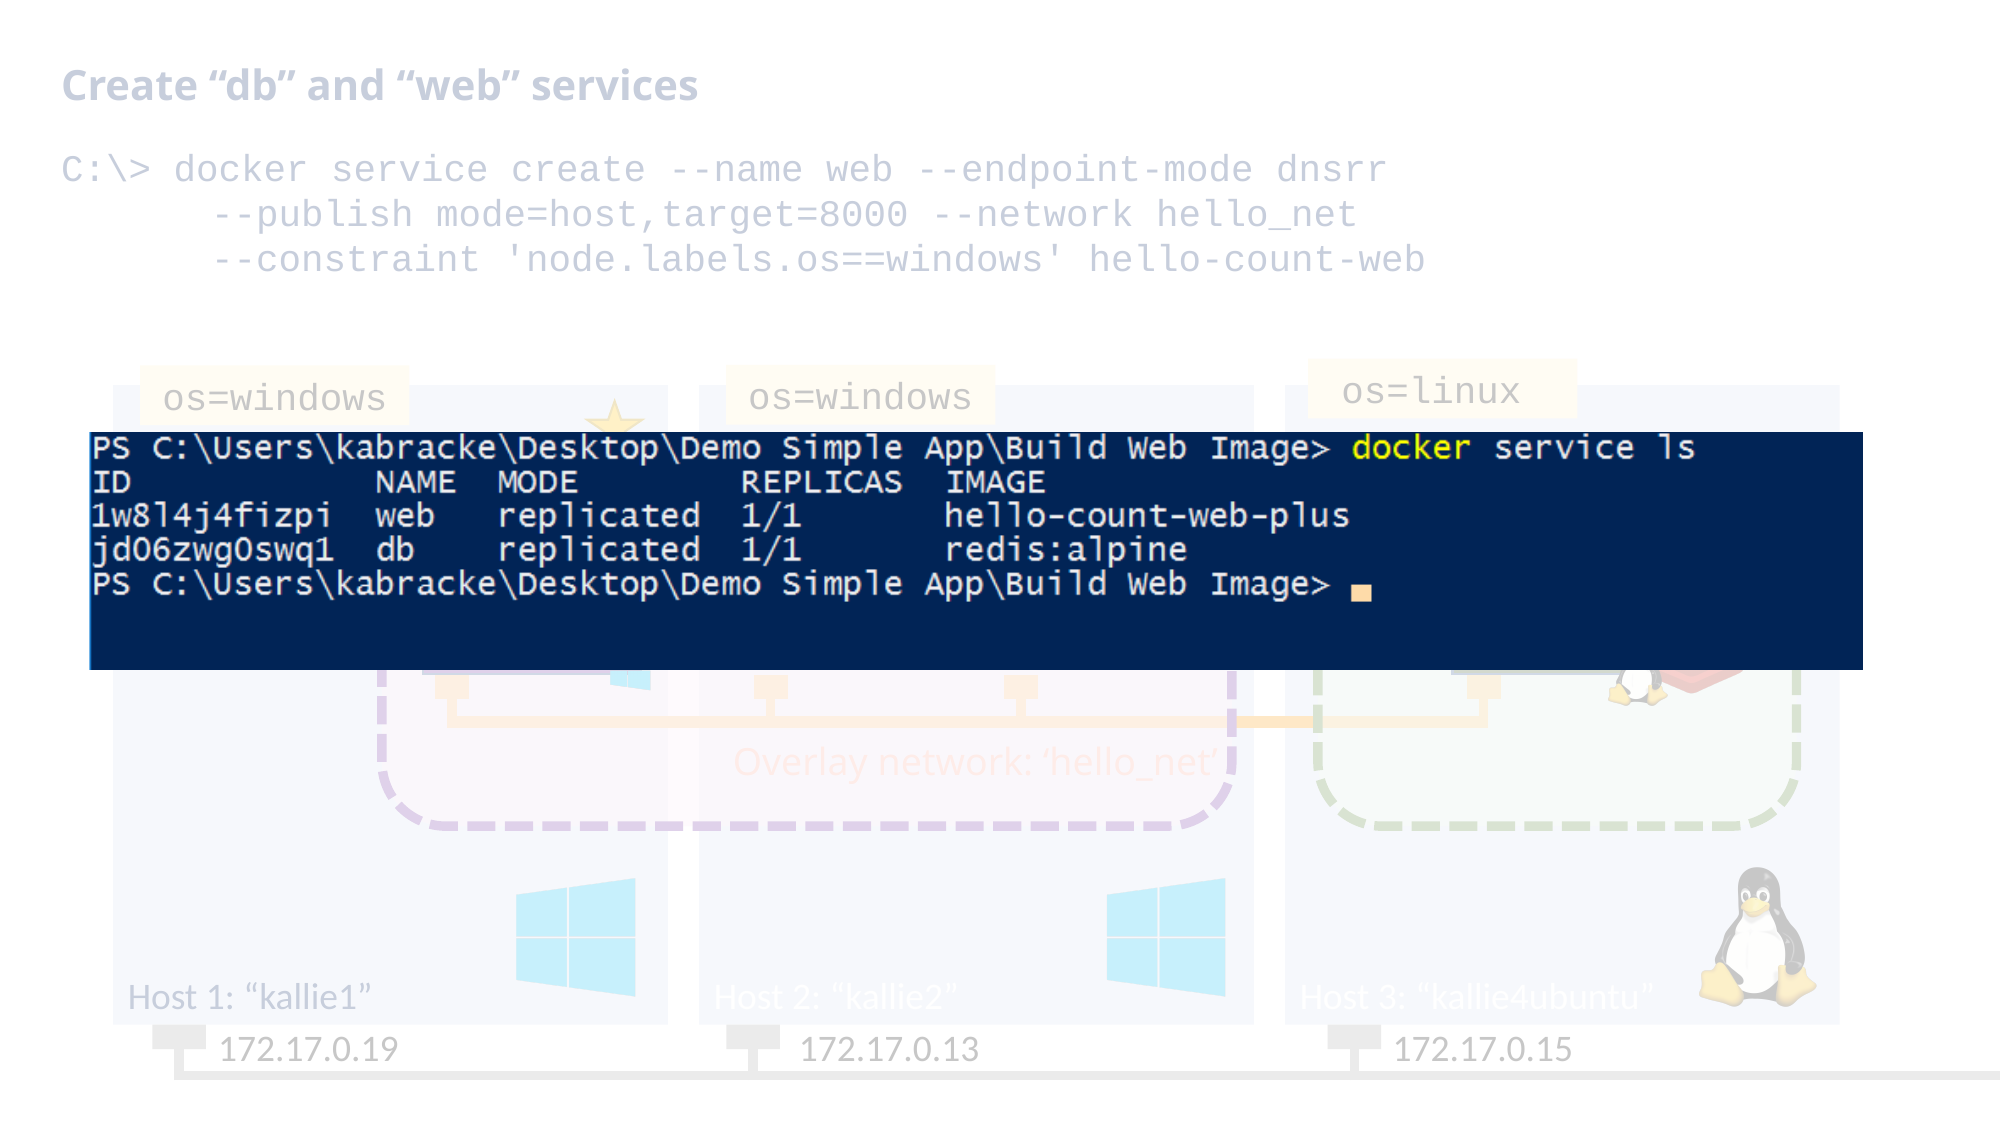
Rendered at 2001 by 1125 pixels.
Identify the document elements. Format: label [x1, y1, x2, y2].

text_box [0, 14, 2000, 1125]
picture [1083, 875, 1233, 1024]
text_box [435, 675, 1500, 722]
text_box [152, 1024, 2000, 1081]
picture [88, 432, 1863, 709]
picture [1691, 858, 1823, 1013]
picture [492, 875, 643, 1024]
